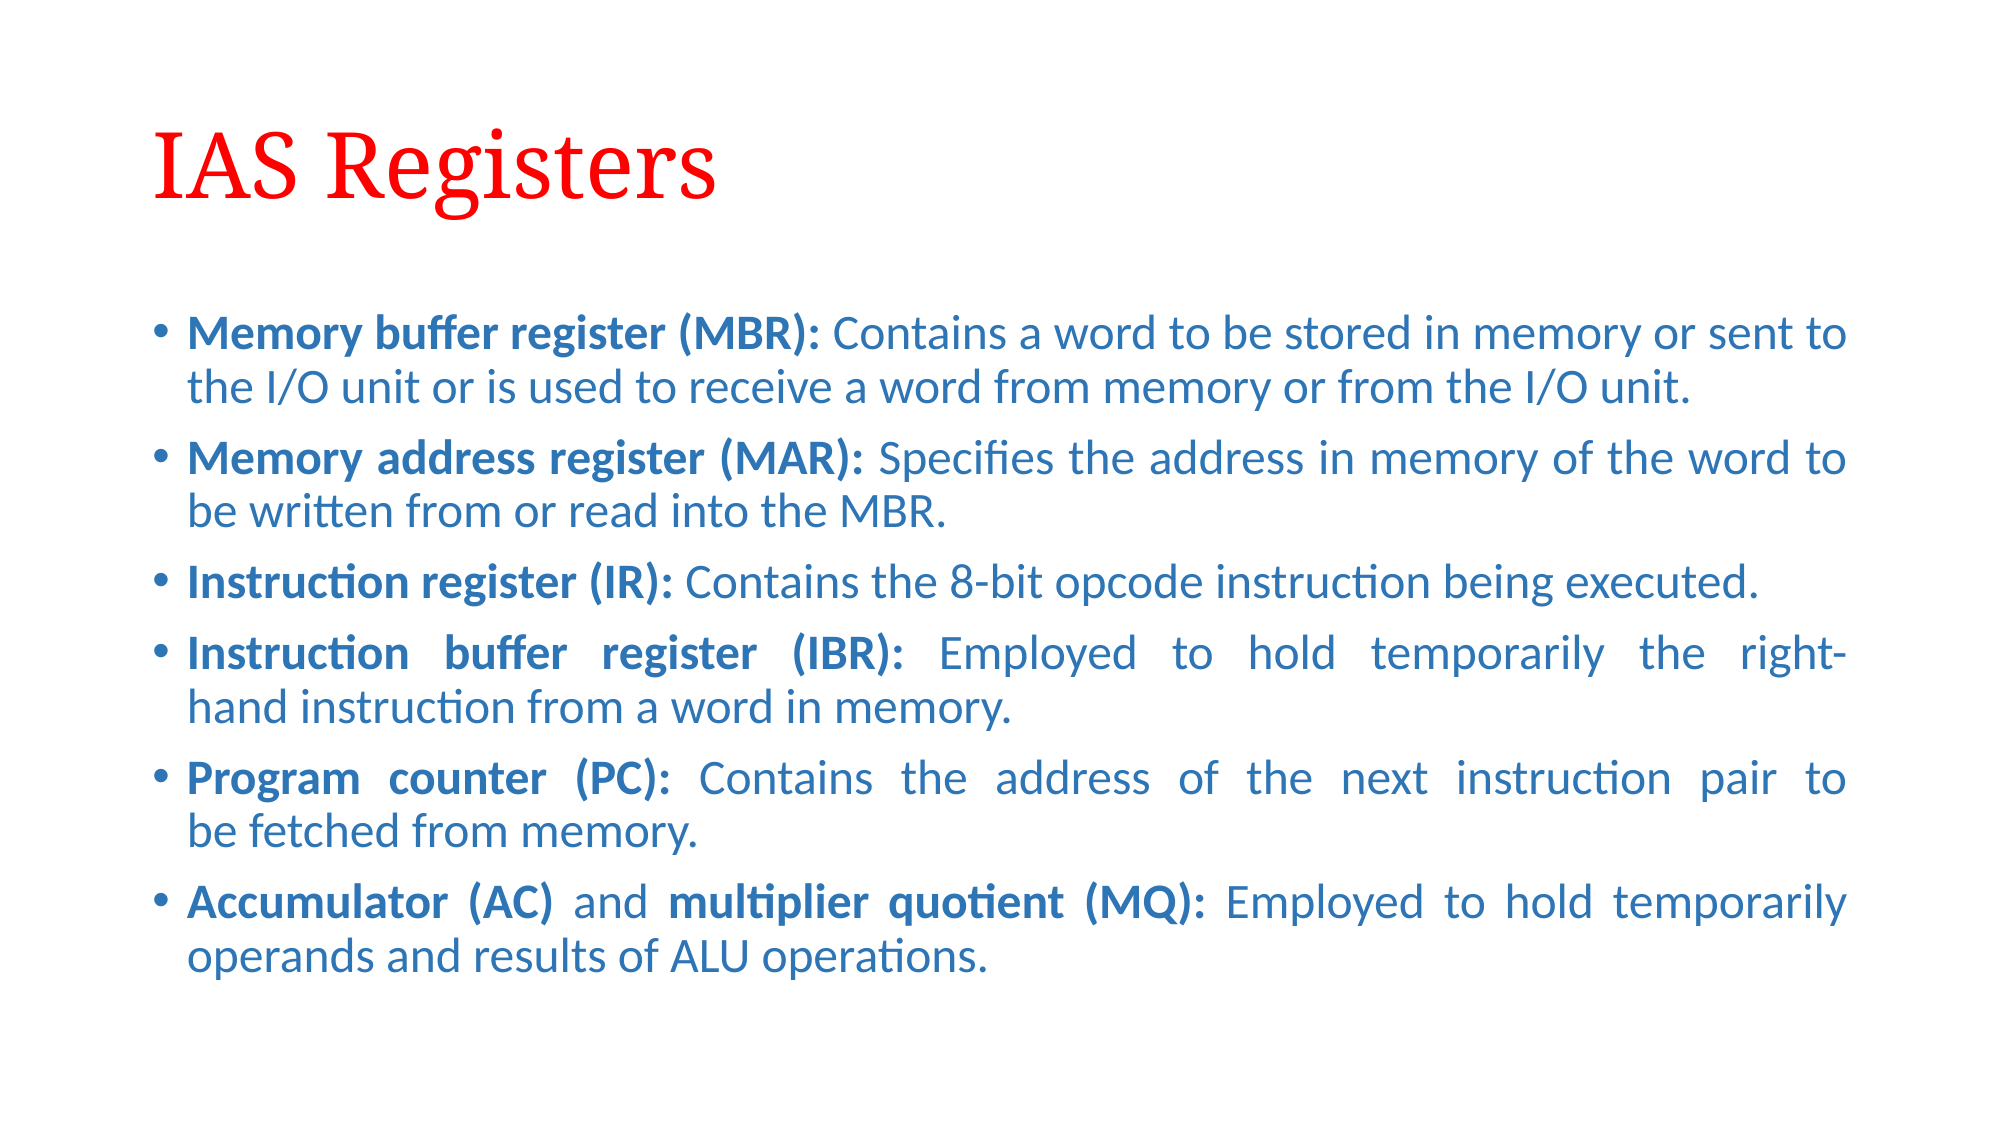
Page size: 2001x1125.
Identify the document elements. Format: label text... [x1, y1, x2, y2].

title IAS Registers [137, 59, 1863, 278]
list Memory buffer register (MBR): Contains a word to be stored in memory or sent to the I/O unit or is used to receive a word from memory or from the I/O unit. Memory address register (MAR): Specifies the address in memory of the word to be written from or read into the MBR. Instruction register (IR): Contains the 8-bit opcode instruction being executed. Instruction buffer register (IBR): Employed to hold temporarily the right-hand instruction from a word in memory. Program counter (PC): Contains the address of the next instruction pair to be fetched from memory. Accumulator (AC) and multiplier quotient (MQ): Employed to hold temporarily operands and results of ALU operations. [137, 299, 1863, 1014]
